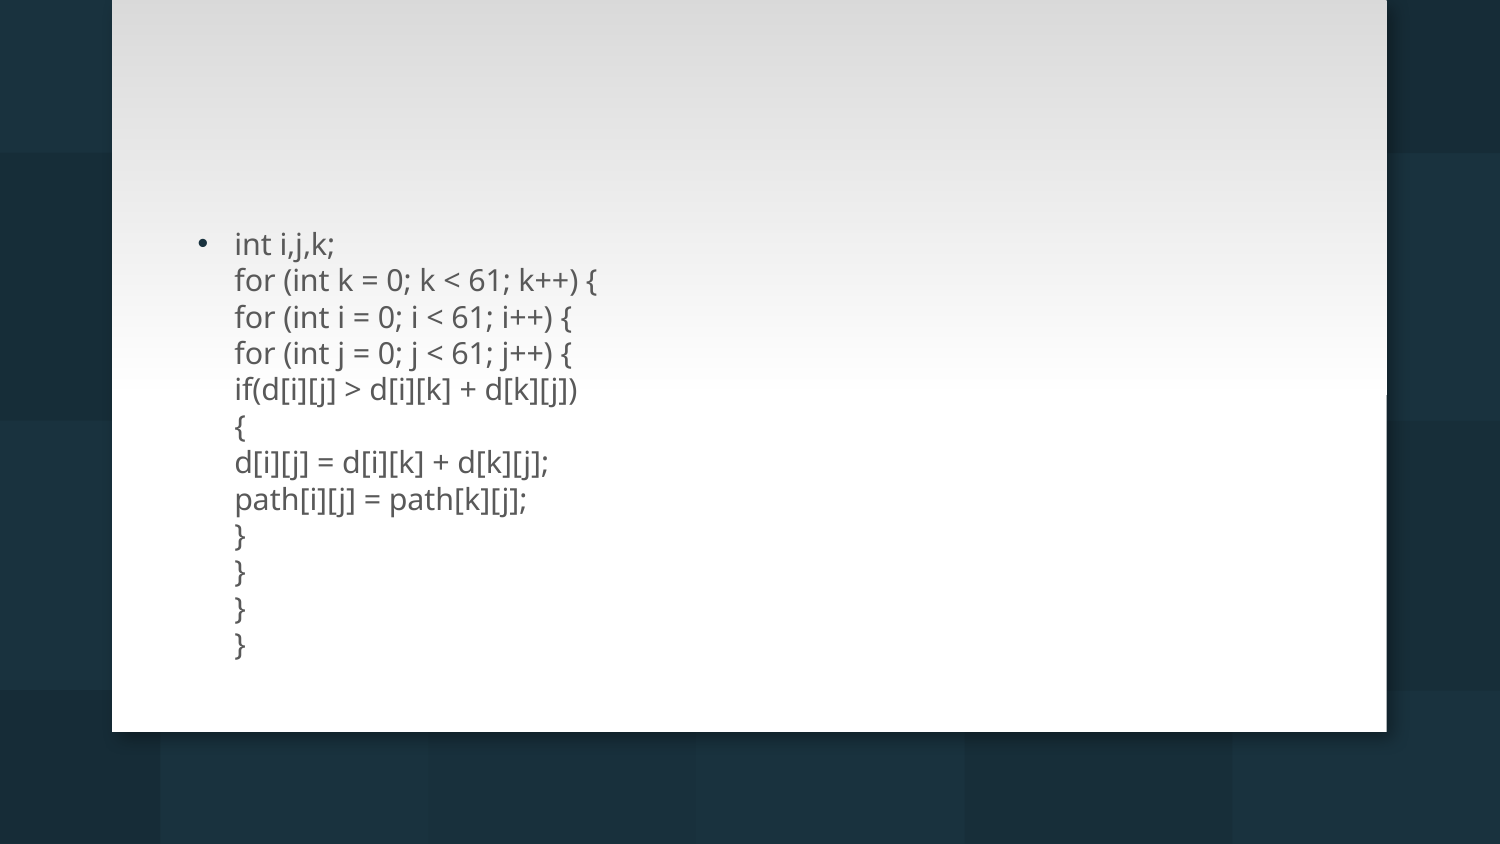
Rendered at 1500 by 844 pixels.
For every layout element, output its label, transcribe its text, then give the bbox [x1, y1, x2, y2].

list int i,j,k; for (int k = 0; k < 61; k++) { for (int i = 0; i < 61; i++) { for (int j = 0; j < 61; j++) { if(d[i][j] > d[i][k] + d[k][j]) { d[i][j] = d[i][k] + d[k][j]; path[i][j] = path[k][j]; } } } } [182, 209, 1316, 670]
